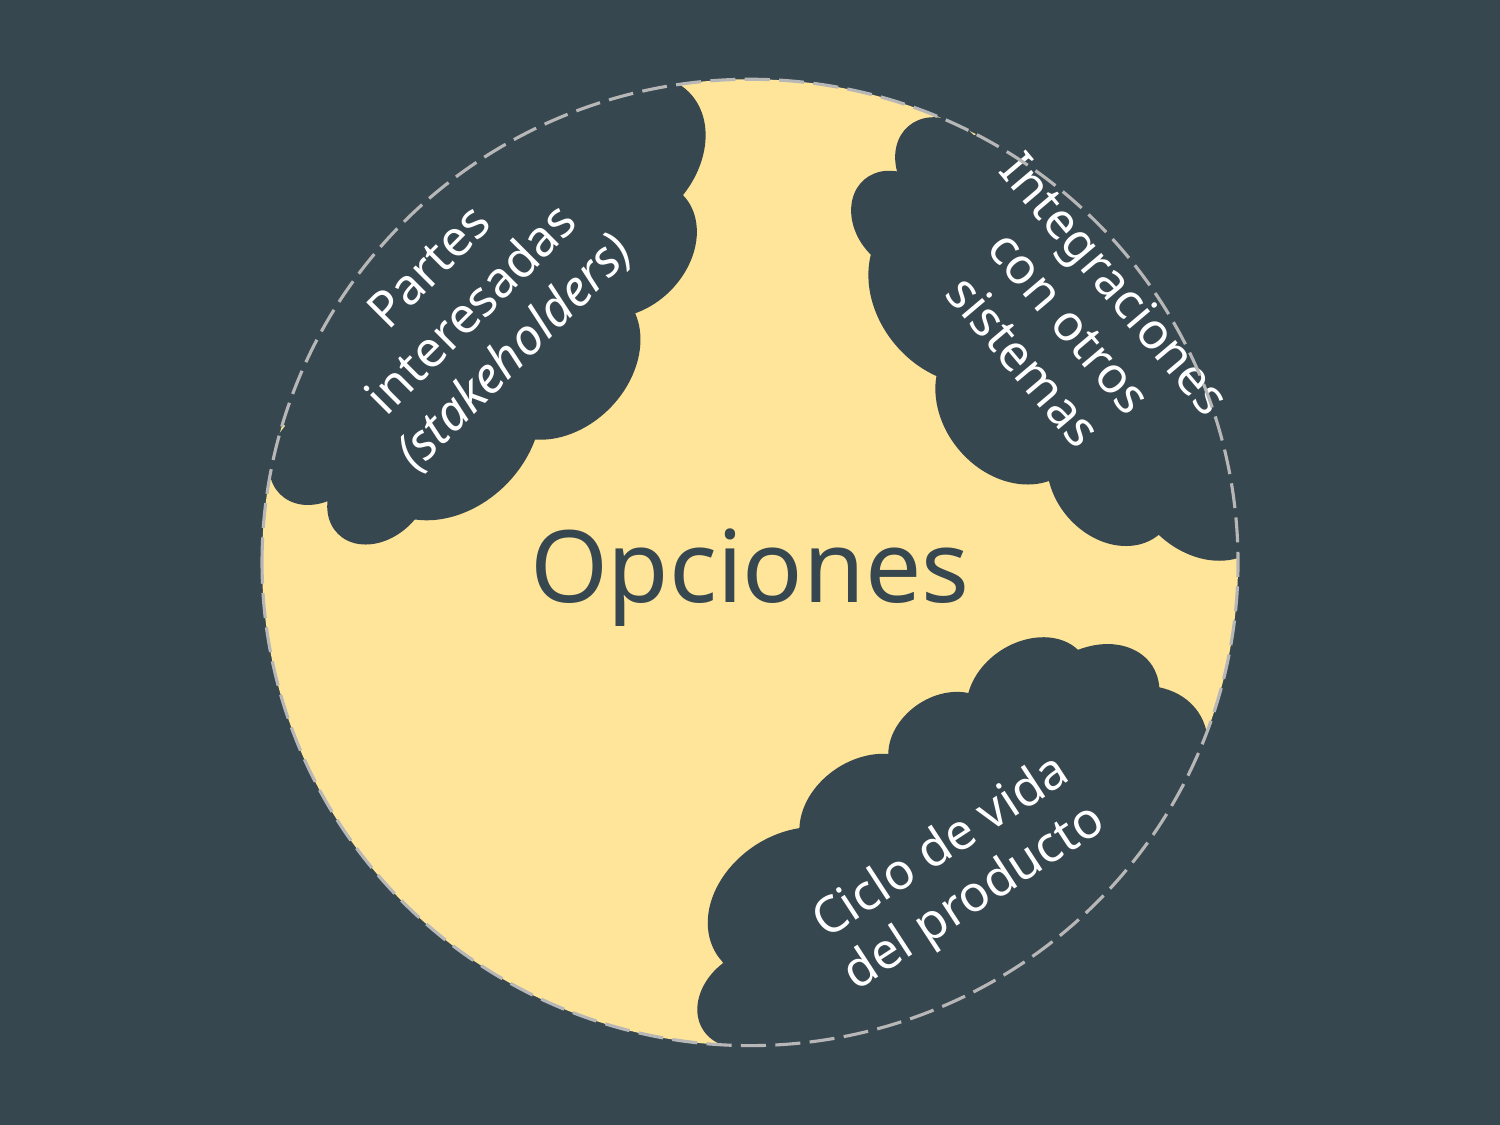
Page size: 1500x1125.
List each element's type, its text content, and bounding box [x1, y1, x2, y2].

text_box Integraciones con otros sistemas [976, 114, 1315, 558]
text_box Ciclo de vida del producto [722, 734, 1208, 1100]
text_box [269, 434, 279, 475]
text_box [262, 79, 1239, 1046]
text_box Partes interesadas (stakeholders) [260, 42, 679, 424]
